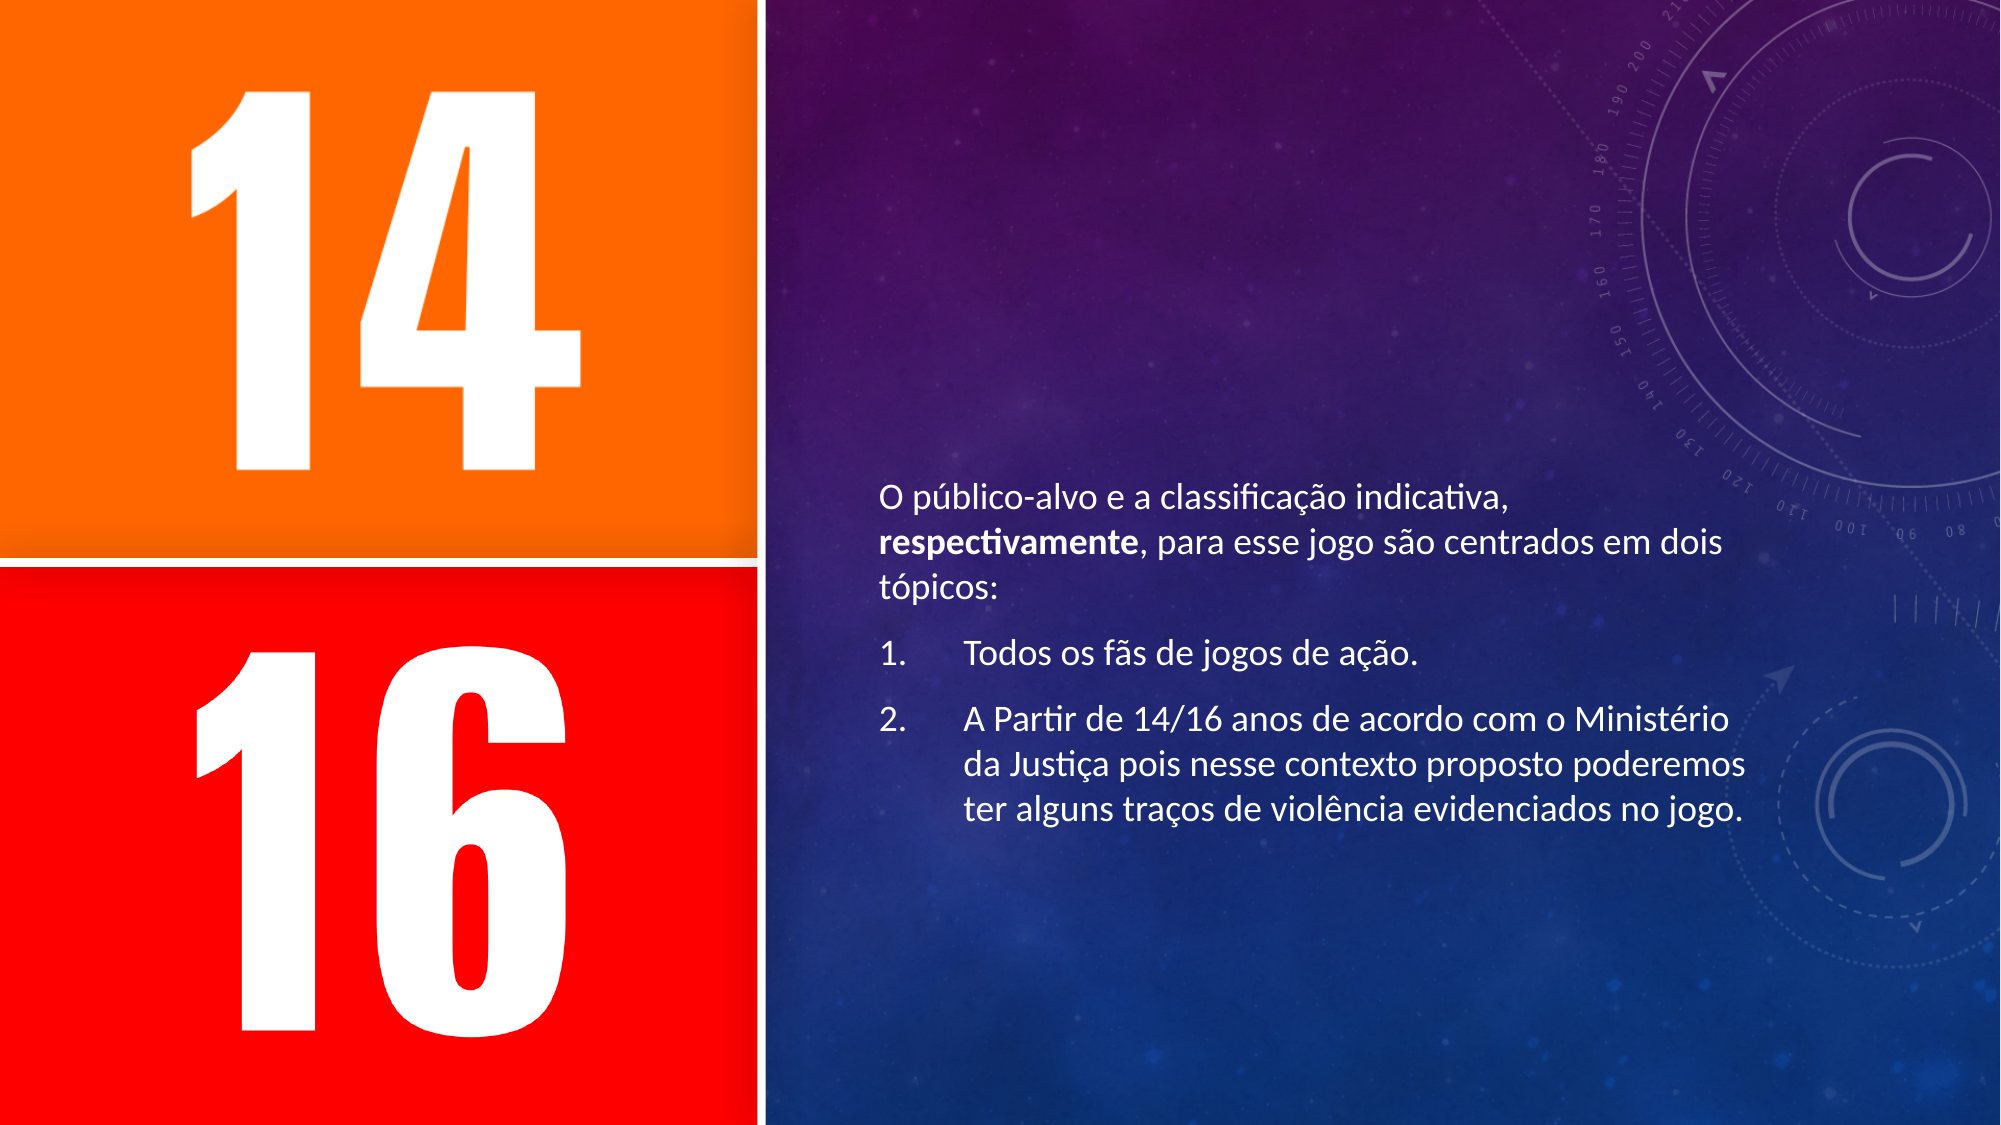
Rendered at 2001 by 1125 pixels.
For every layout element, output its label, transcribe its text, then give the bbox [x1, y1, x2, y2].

list O público-alvo e a classificação indicativa, respectivamente, para esse jogo são centrados em dois tópicos: Todos os fãs de jogos de ação. A Partir de 14/16 anos de acordo com o Ministério da Justiça pois nesse contexto proposto poderemos ter alguns traços de violência evidenciados no jogo. [863, 351, 1775, 950]
picture [0, 0, 761, 562]
picture [0, 563, 761, 1125]
picture [766, 0, 2001, 1125]
